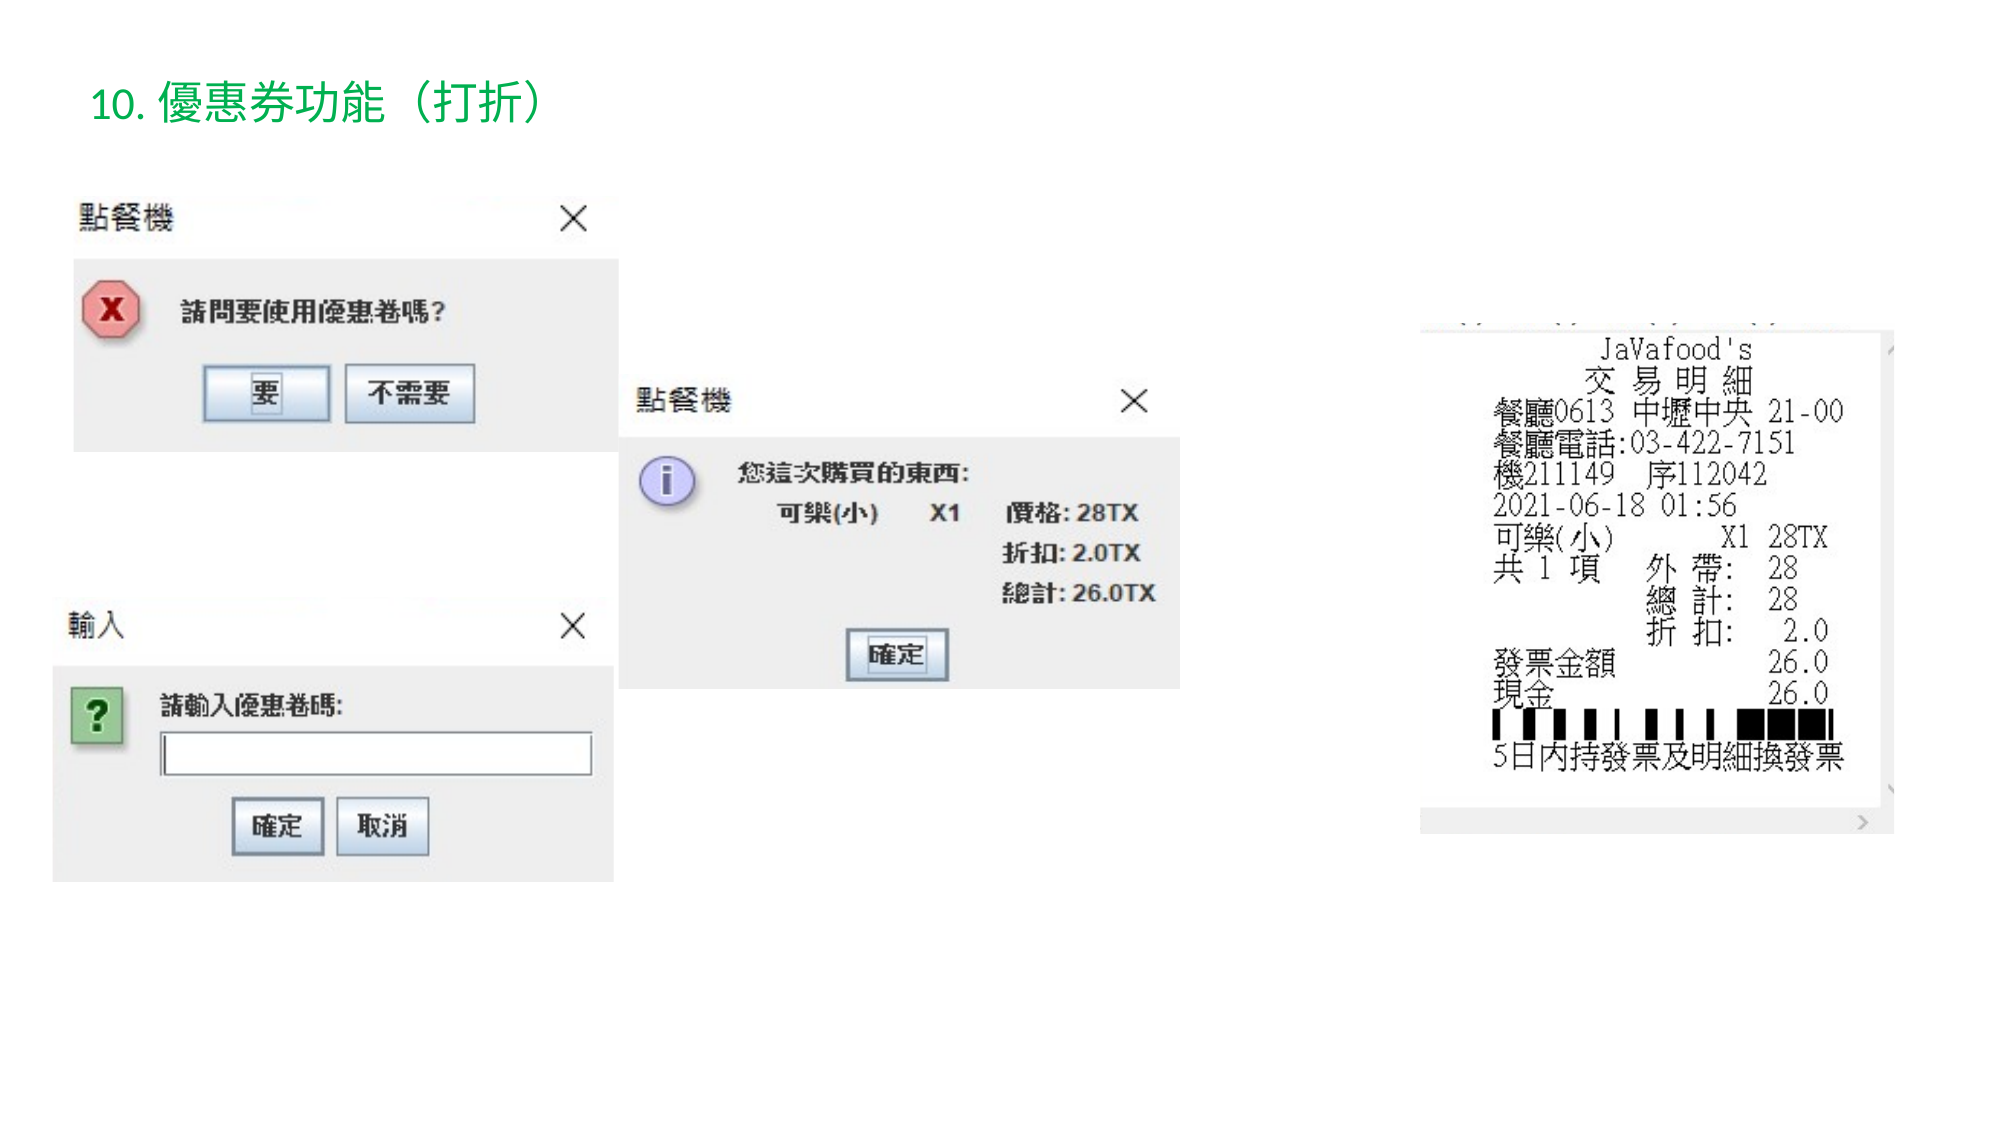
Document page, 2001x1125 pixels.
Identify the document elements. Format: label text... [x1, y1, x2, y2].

picture [52, 597, 614, 882]
picture [1420, 323, 1895, 835]
picture [73, 196, 1181, 690]
text_box 10.優惠券功能（打折） [73, 58, 761, 144]
